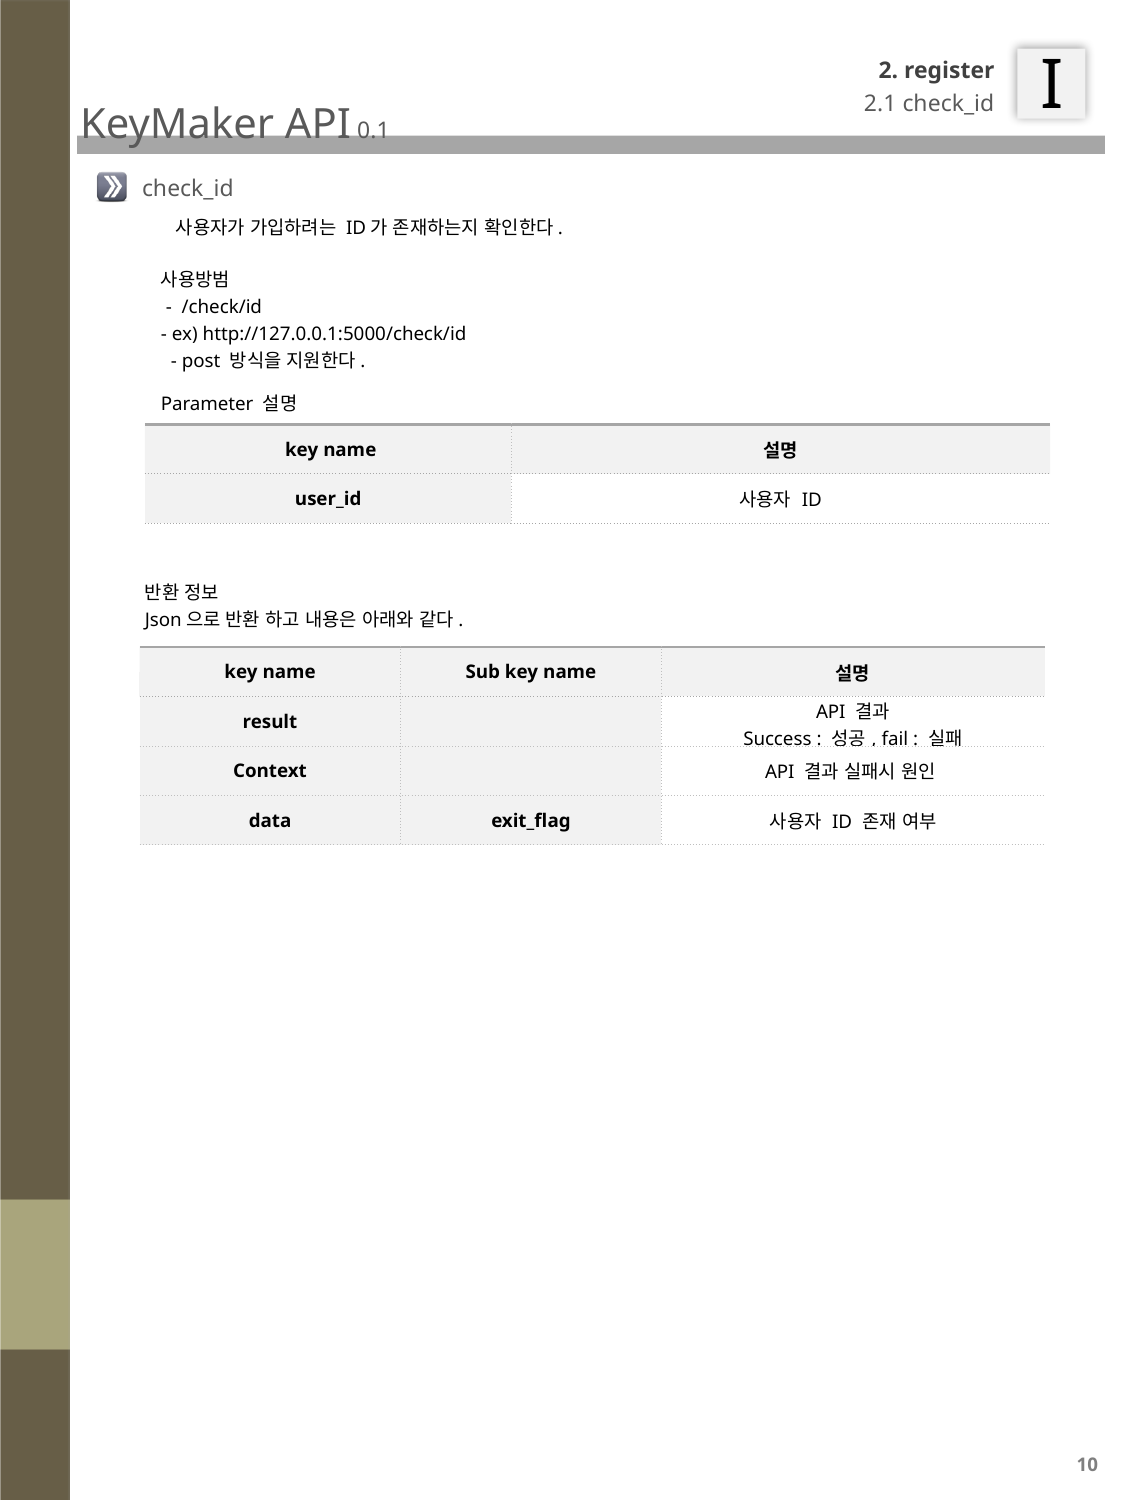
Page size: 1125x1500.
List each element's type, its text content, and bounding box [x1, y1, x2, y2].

table_cell result [140, 696, 401, 746]
table_header key name [140, 648, 401, 696]
table_header 설명 [511, 426, 1050, 474]
text_box 사용방범 - /check/id - ex) http://127.0.0.1:5000/check/id - post 방식을 지원한다. [160, 263, 1018, 372]
table_header 설명 [661, 648, 1045, 696]
text_box 2. register 2.1 check_id [349, 50, 995, 117]
table_cell Context [140, 746, 401, 795]
text_box 사용자가 가입하려는 ID가 존재하는지 확인한다. [175, 211, 1033, 239]
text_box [89, 164, 856, 209]
text_box 반환 정보 Json으로 반환 하고 내용은 아래와 같다. [144, 576, 1002, 631]
table_cell API 결과 Success : 성공, fail : 실패 [661, 696, 1045, 746]
picture [0, 0, 70, 1500]
text_box Parameter 설명 [160, 386, 1018, 414]
table_cell 사용자 ID [511, 474, 1050, 523]
table_cell 사용자 ID 존재 여부 [661, 795, 1045, 845]
table_cell user_id [145, 474, 511, 523]
table_cell [401, 696, 661, 746]
table_cell data [140, 795, 401, 845]
table_cell API 결과 실패시 원인 [661, 746, 1045, 795]
text_box I [1026, 32, 1083, 129]
table_cell [401, 746, 661, 795]
table_header key name [145, 426, 511, 474]
table_header Sub key name [401, 648, 661, 696]
table_cell exit_flag [401, 795, 661, 845]
